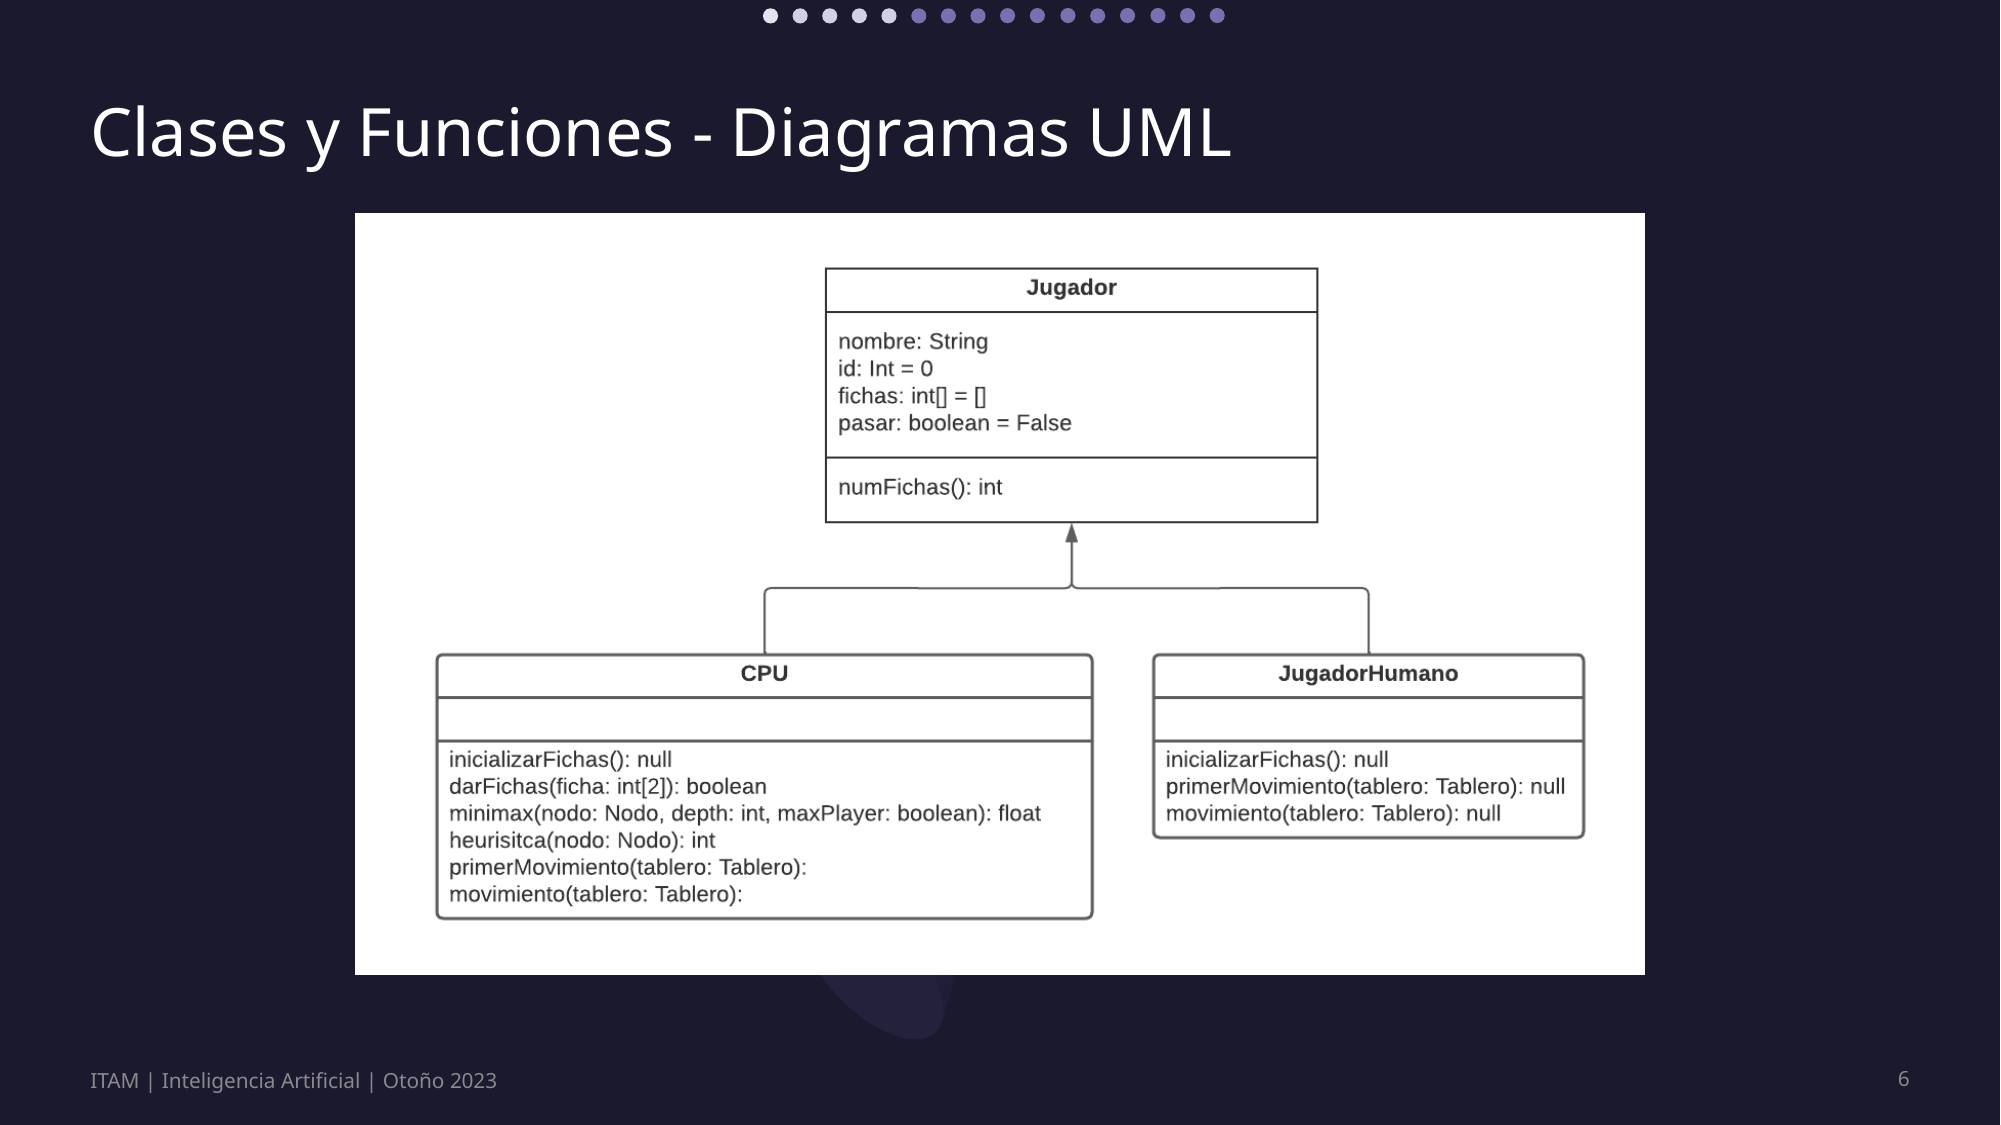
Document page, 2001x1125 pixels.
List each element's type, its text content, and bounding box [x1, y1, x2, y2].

text_box [1059, 6, 1077, 25]
text_box [1149, 6, 1167, 25]
text_box [969, 7, 987, 25]
text_box [1089, 7, 1107, 25]
title Clases y Funciones - Diagramas UML [90, 90, 1910, 252]
text_box [821, 7, 839, 25]
text_box [998, 6, 1017, 25]
text_box [939, 7, 958, 25]
text_box [850, 7, 868, 25]
picture [355, 213, 1645, 975]
text_box [1208, 6, 1226, 25]
text_box [761, 7, 780, 25]
text_box [910, 7, 928, 25]
footer ITAM | Inteligencia Artificial | Otoño 2023 [90, 1067, 1137, 1093]
text_box [880, 7, 898, 25]
text_box [791, 7, 809, 25]
slide_number 6 [1632, 1067, 1910, 1093]
text_box [1028, 6, 1047, 25]
text_box [1178, 6, 1197, 25]
text_box [1118, 6, 1137, 25]
